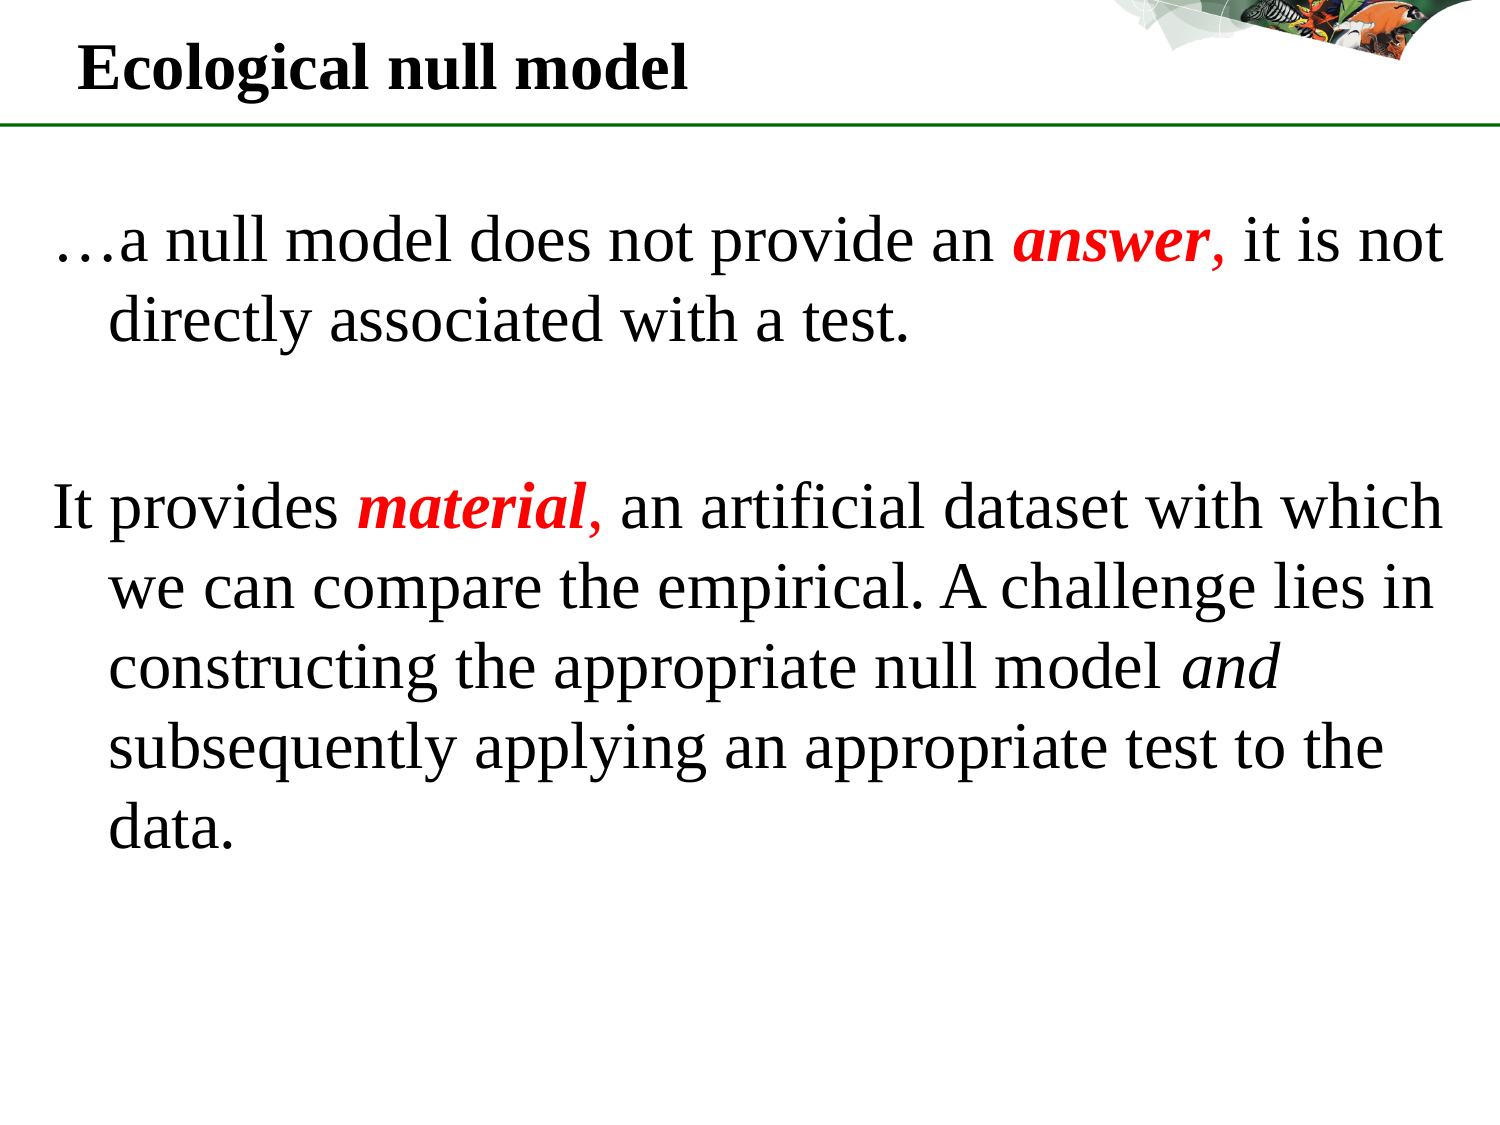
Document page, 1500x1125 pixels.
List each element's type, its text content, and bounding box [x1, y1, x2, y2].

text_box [0, 0, 1500, 126]
list …a null model does not provide an answer, it is not directly associated with a test. It provides material, an artificial dataset with which we can compare the empirical. A challenge lies in constructing the appropriate null model and subsequently applying an appropriate test to the data. [37, 187, 1476, 1051]
